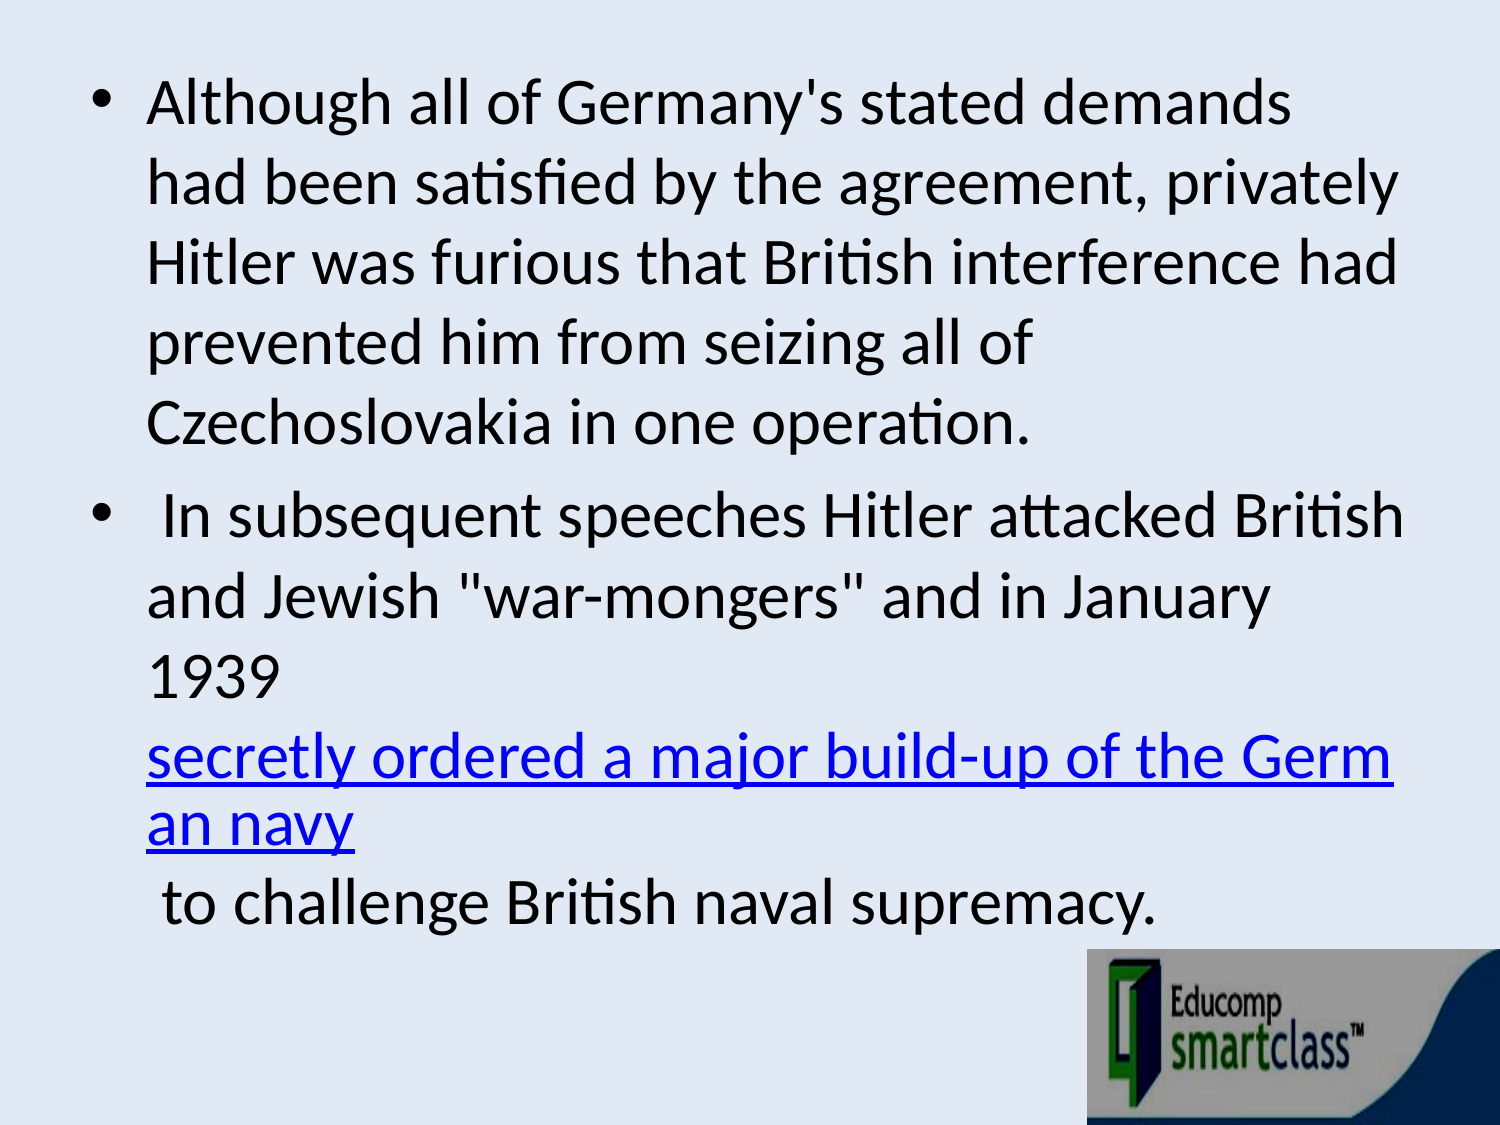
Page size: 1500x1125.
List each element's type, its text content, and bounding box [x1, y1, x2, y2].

picture [1087, 949, 1500, 1125]
list Although all of Germany's stated demands had been satisfied by the agreement, privately Hitler was furious that British interference had prevented him from seizing all of Czechoslovakia in one operation. In subsequent speeches Hitler attacked British and Jewish "war-mongers" and in January 1939 secretly ordered a major build-up of the German navy to challenge British naval supremacy. [75, 50, 1425, 1063]
